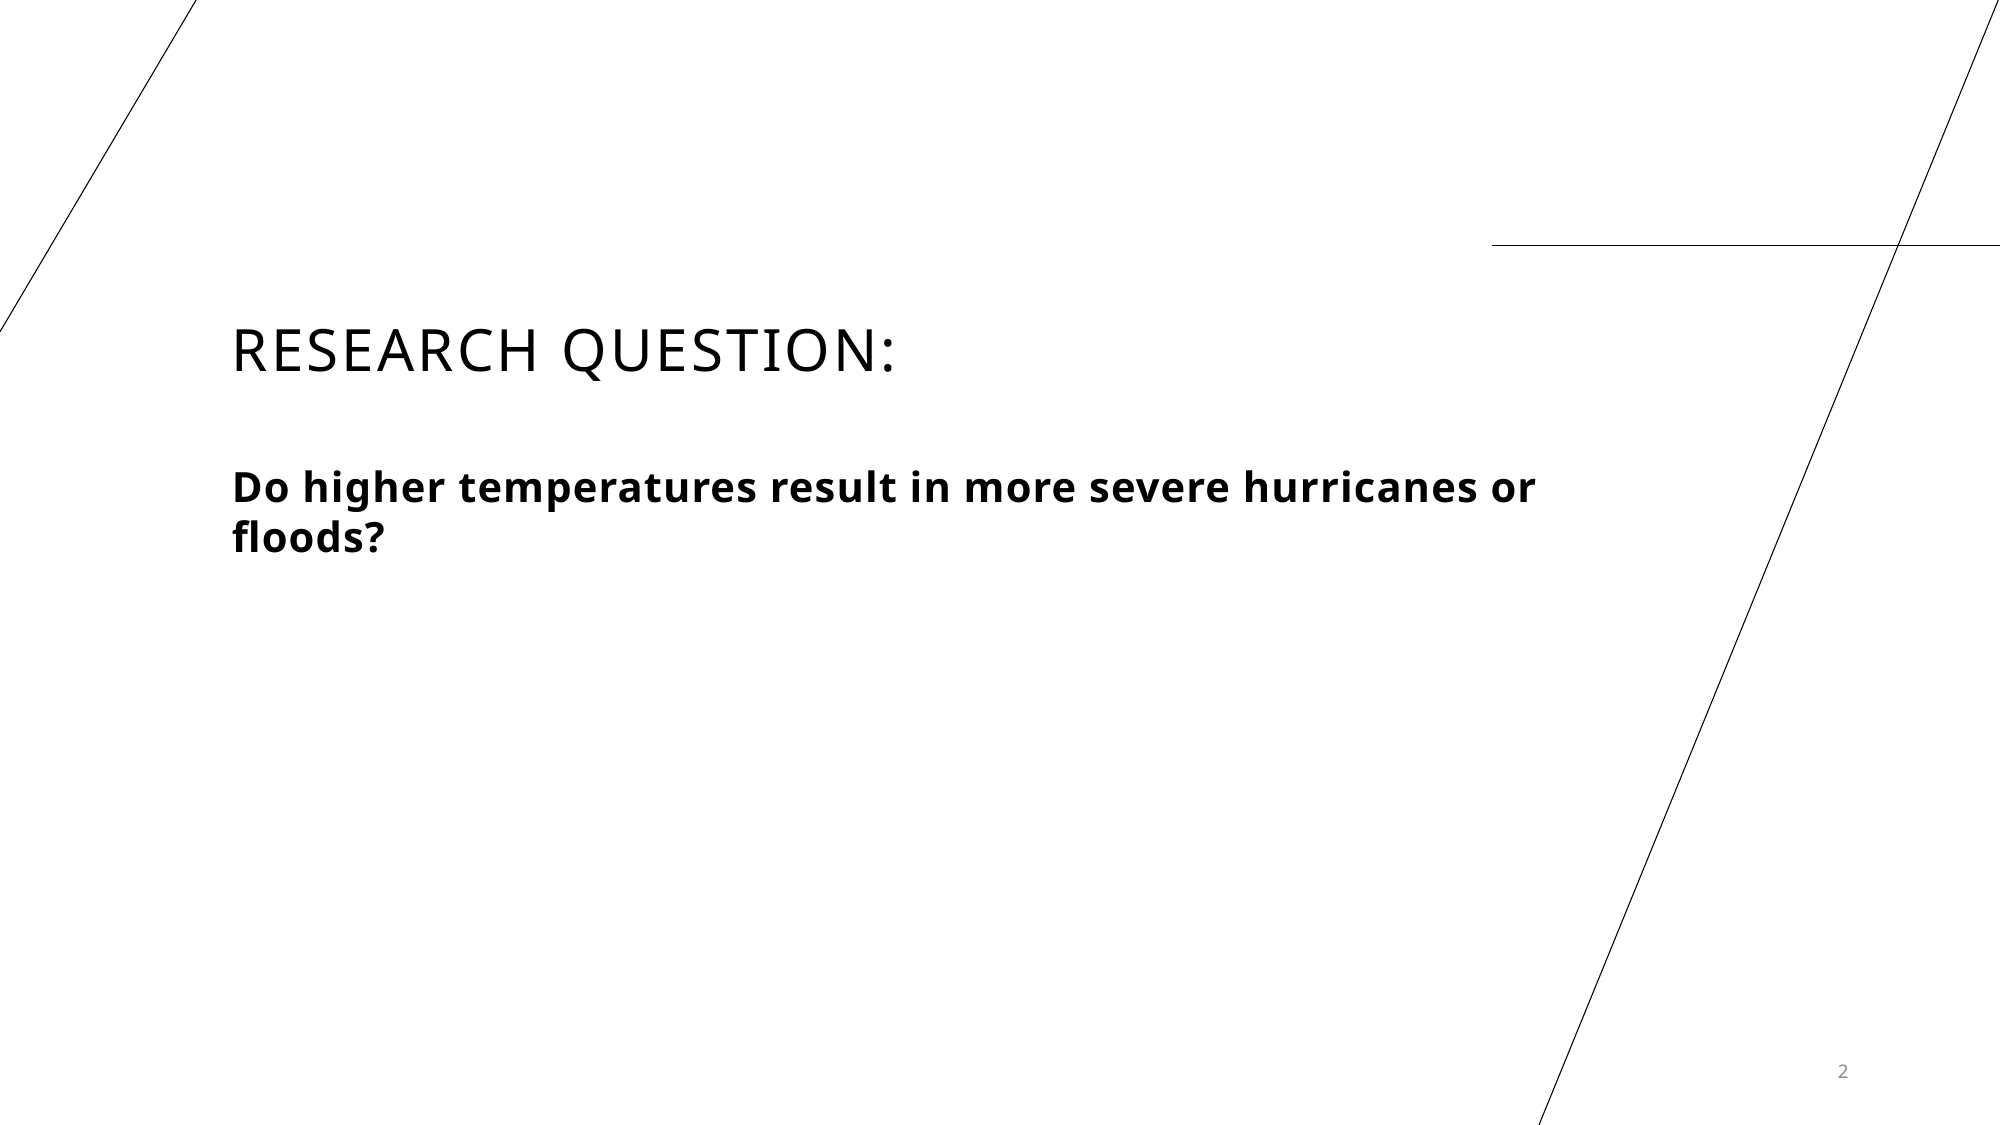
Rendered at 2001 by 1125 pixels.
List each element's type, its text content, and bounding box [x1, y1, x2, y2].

slide_number 2 [1701, 1042, 1864, 1103]
title Research question: [216, 43, 1413, 392]
list Do higher temperatures result in more severe hurricanes or floods? [216, 453, 1581, 610]
